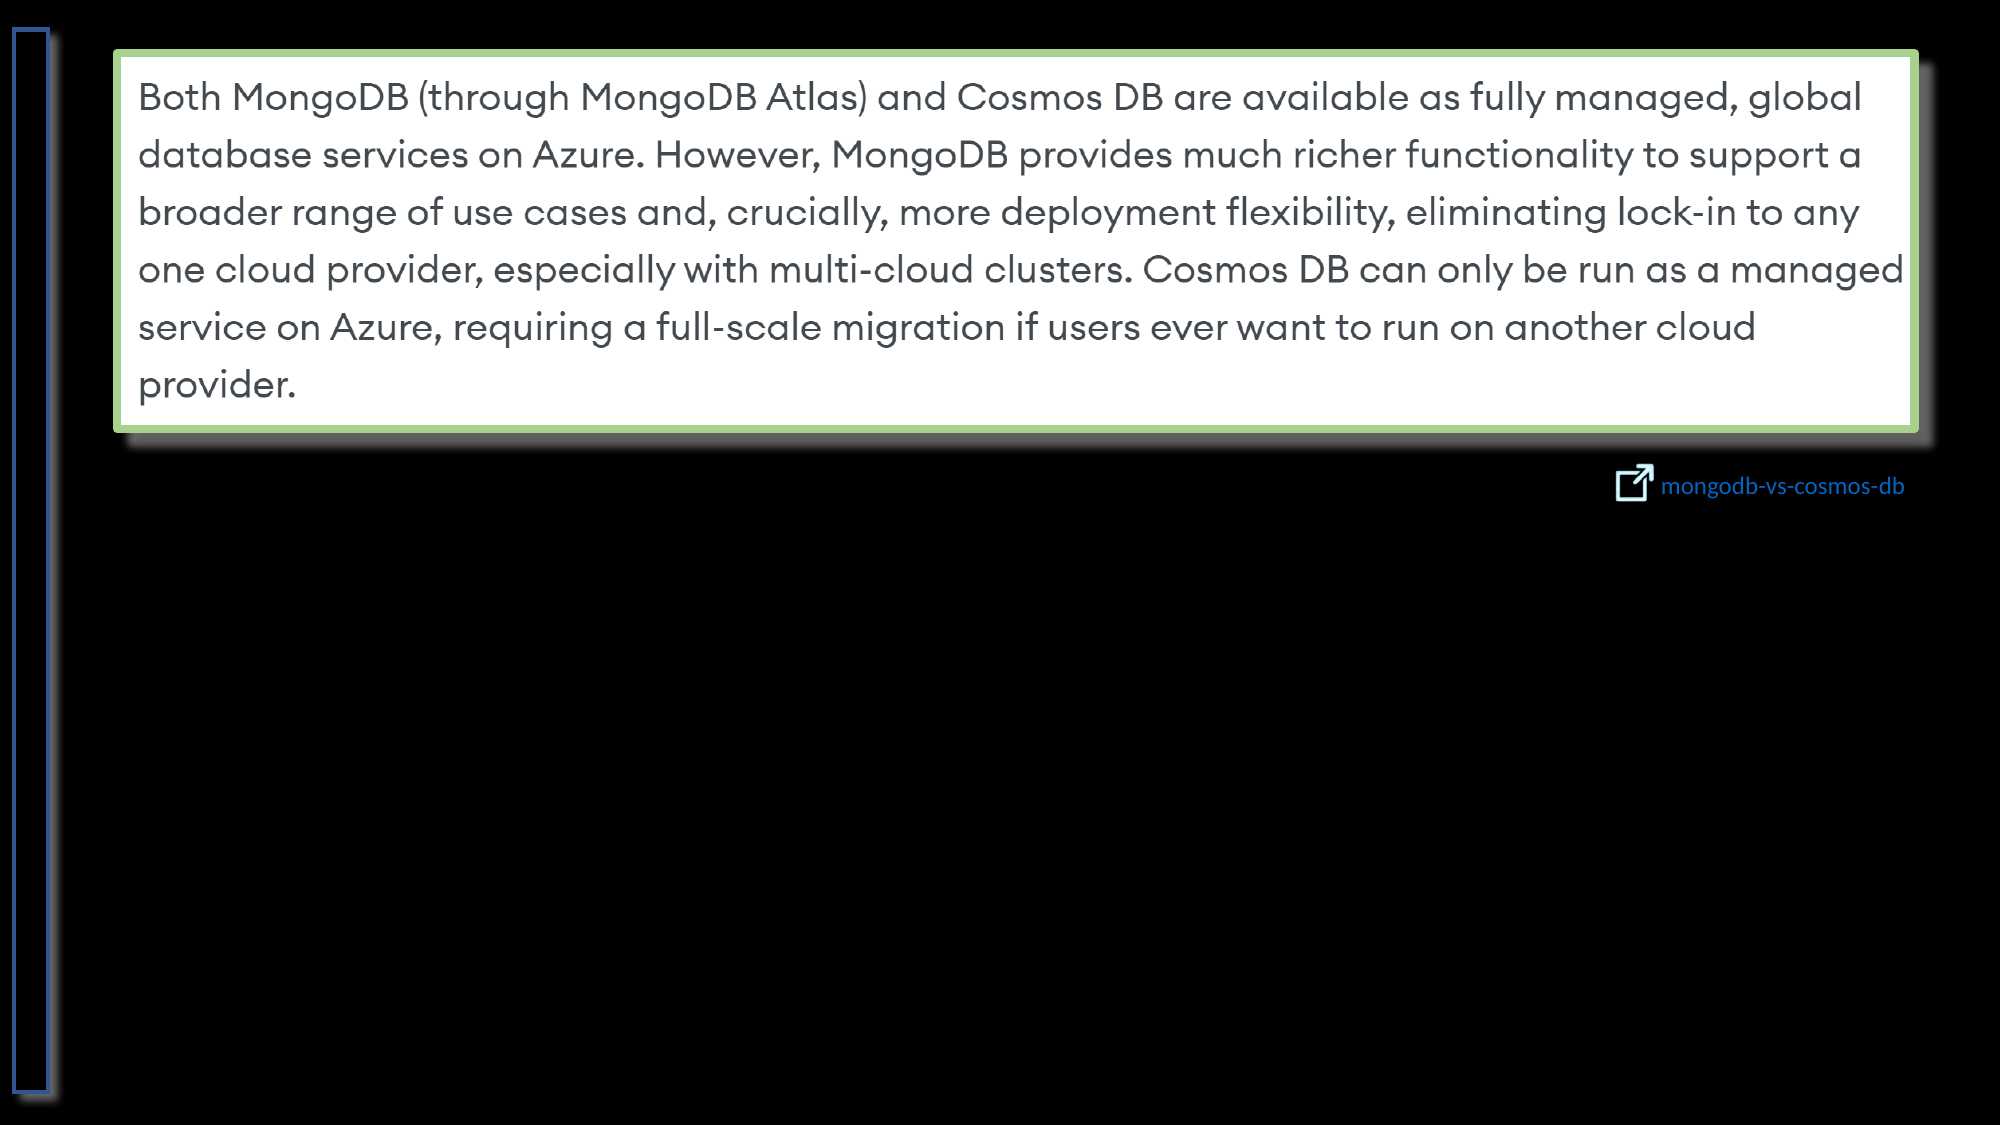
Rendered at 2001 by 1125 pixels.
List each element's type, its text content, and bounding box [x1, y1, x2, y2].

text_box [13, 28, 49, 1093]
title 3.1 cosmos [0, 0, 171, 146]
picture [121, 57, 1911, 425]
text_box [1611, 459, 1922, 508]
